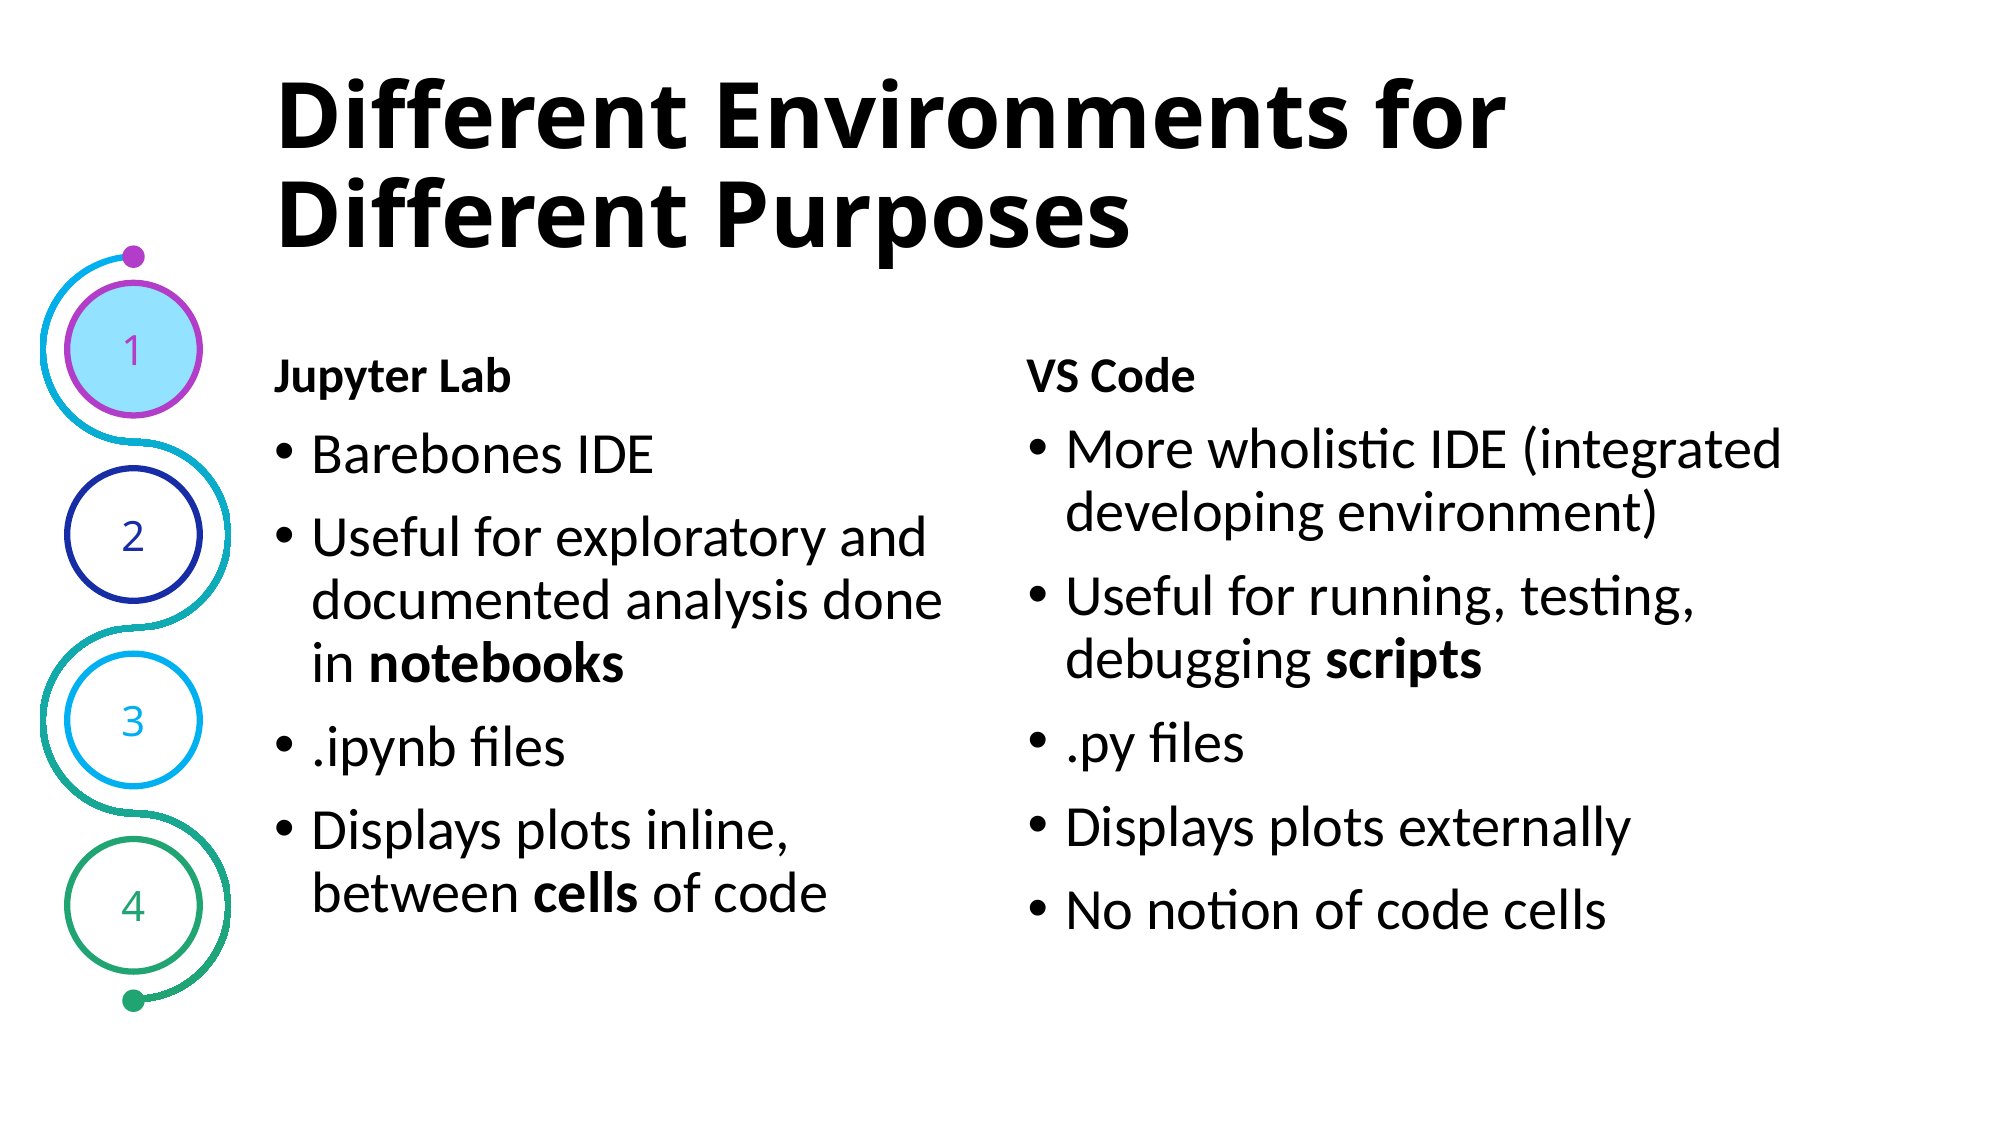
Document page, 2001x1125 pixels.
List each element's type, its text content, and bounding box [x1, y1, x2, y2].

text_box [122, 989, 145, 1012]
list Jupyter Lab [259, 275, 984, 411]
text_box [39, 254, 232, 1002]
text_box 4 [67, 838, 200, 972]
text_box [122, 245, 145, 268]
title Different Environments for Different Purposes [259, 59, 1961, 278]
list VS Code [1011, 275, 1863, 411]
text_box Barebones IDE Useful for exploratory and documented analysis done in notebooks .ipynb files Displays plots inline, between cells of code [259, 415, 984, 1020]
list More wholistic IDE (integrated developing environment) Useful for running, testing, debugging scripts .py files Displays plots externally No notion of code cells [1012, 410, 1863, 1016]
text_box 1 [67, 282, 200, 416]
text_box 3 [67, 653, 200, 787]
text_box 2 [67, 468, 200, 601]
